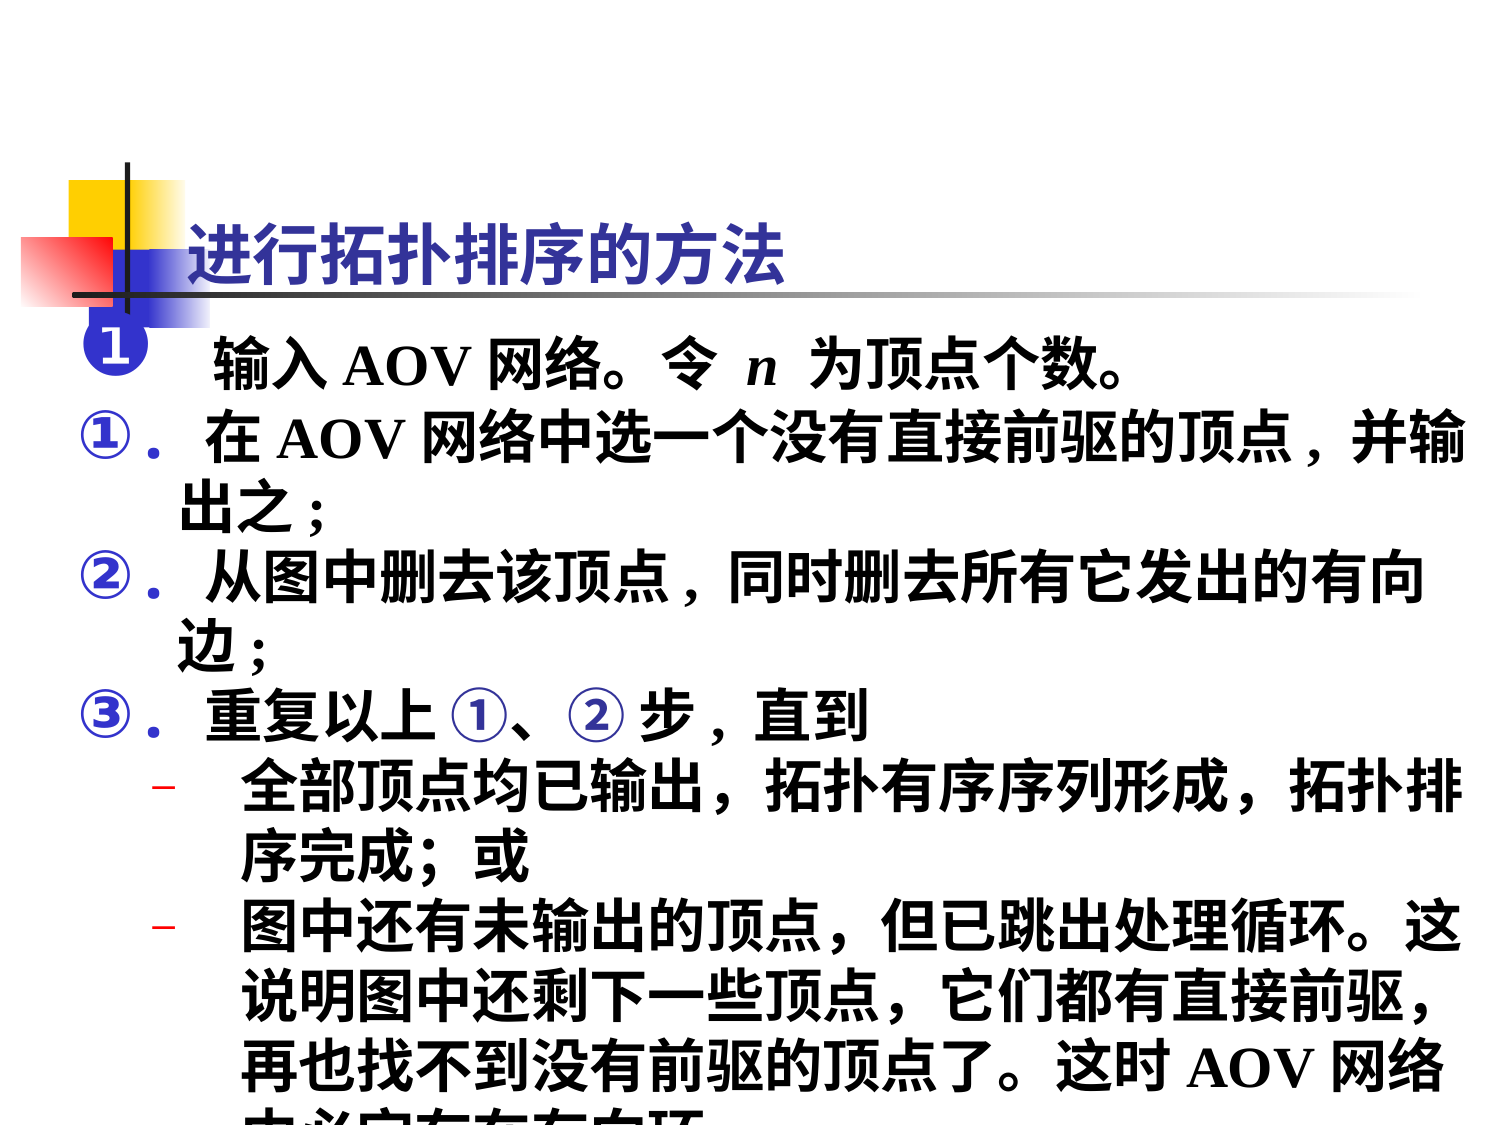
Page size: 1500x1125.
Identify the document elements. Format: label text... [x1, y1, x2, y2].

slide_number [1151, 1022, 1465, 1099]
title 进行拓扑排序的方法 [171, 200, 909, 301]
list 输入AOV网络。令 n 为顶点个数。 在AOV网络中选一个没有直接前驱的顶点, 并输出之; 从图中删去该顶点, 同时删去所有它发出的有向边; 重复以上 ①、② 步, 直到 全部顶点均已输出，拓扑有序序列形成，拓扑排序完成；或 图中还有未输出的顶点，但已跳出处理循环。这说明图中还剩下一些顶点，它们都有直接前驱，再也找不到没有前驱的顶点了。这时AOV网络中必定存在有向环。 [62, 302, 1500, 1125]
